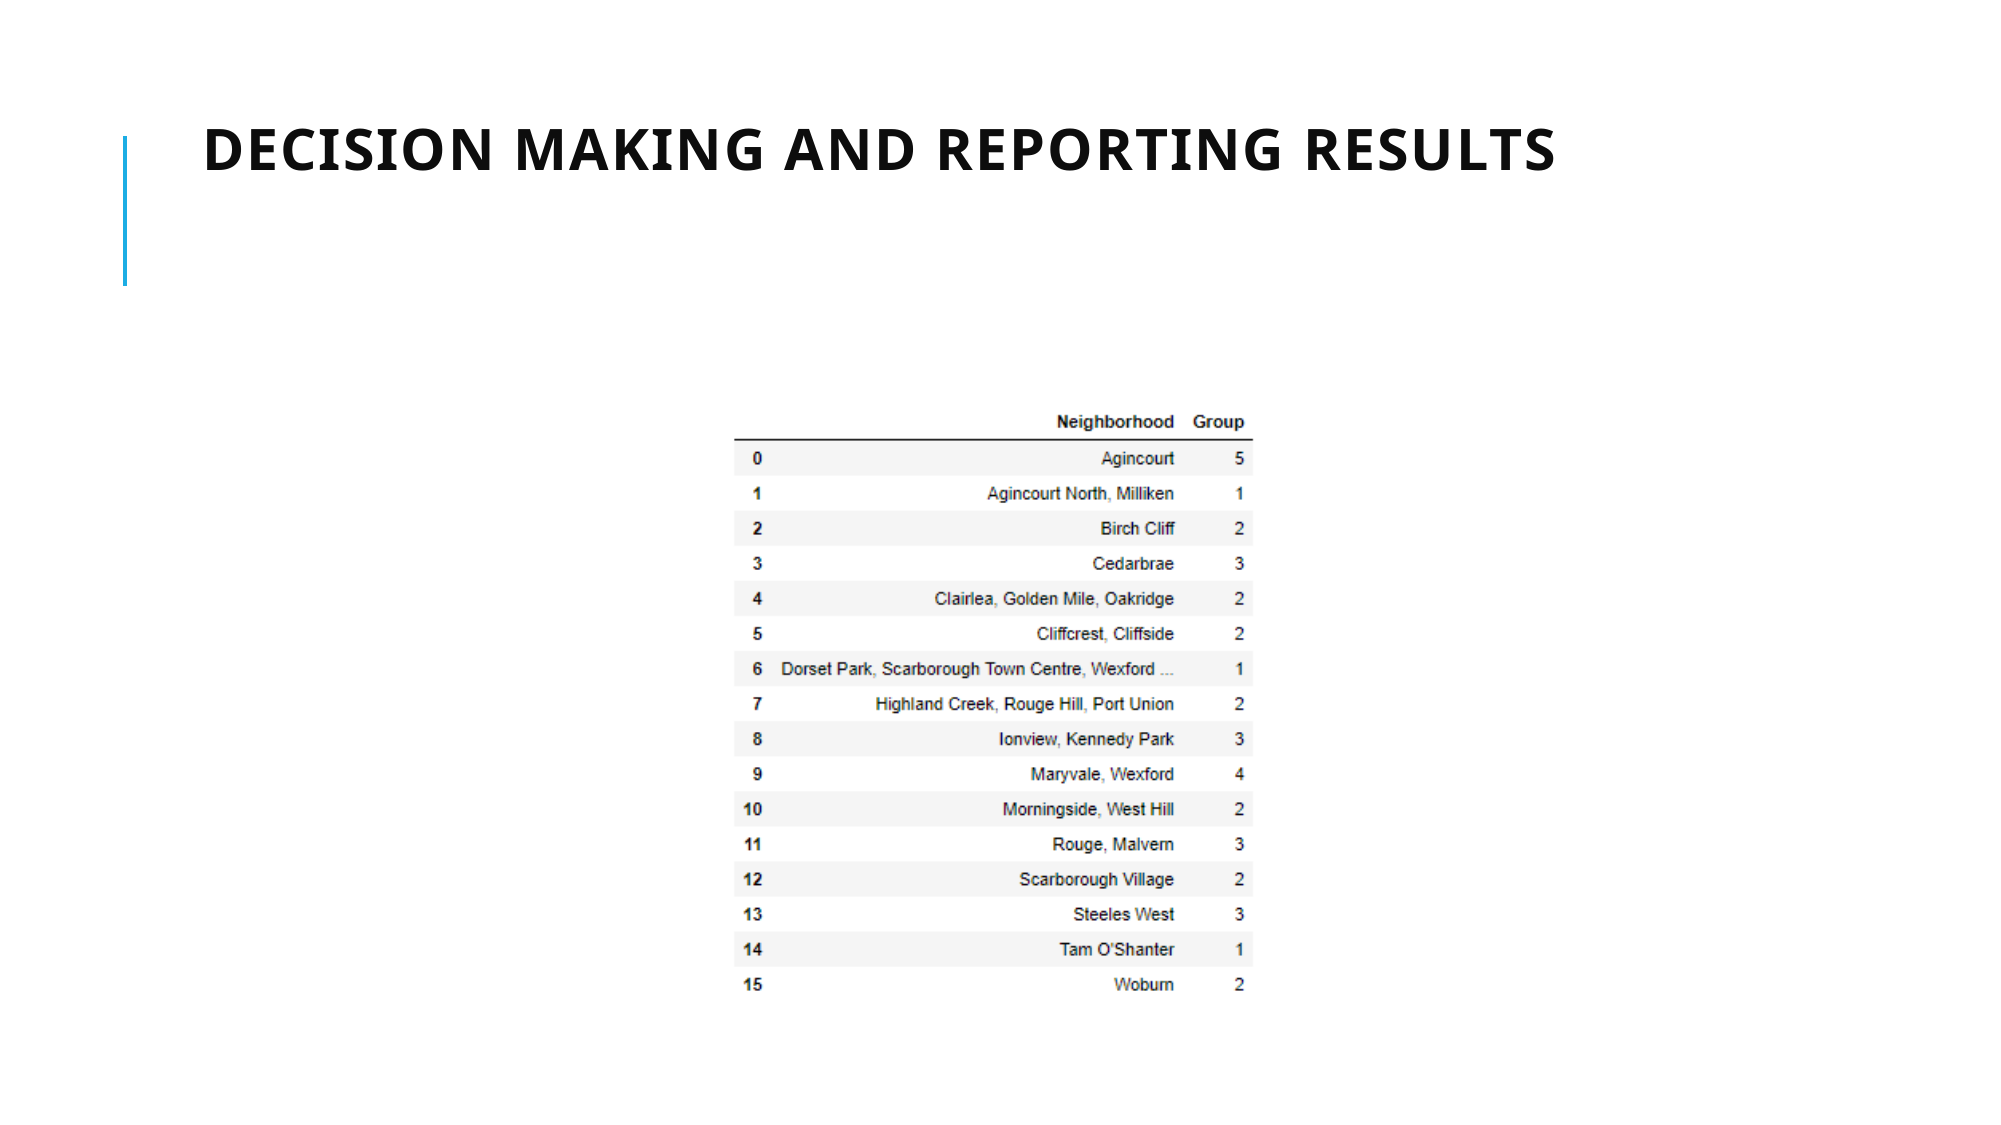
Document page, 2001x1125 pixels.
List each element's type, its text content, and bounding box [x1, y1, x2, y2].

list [725, 393, 1274, 1019]
title Decision Making and Reporting Results [187, 101, 1813, 206]
